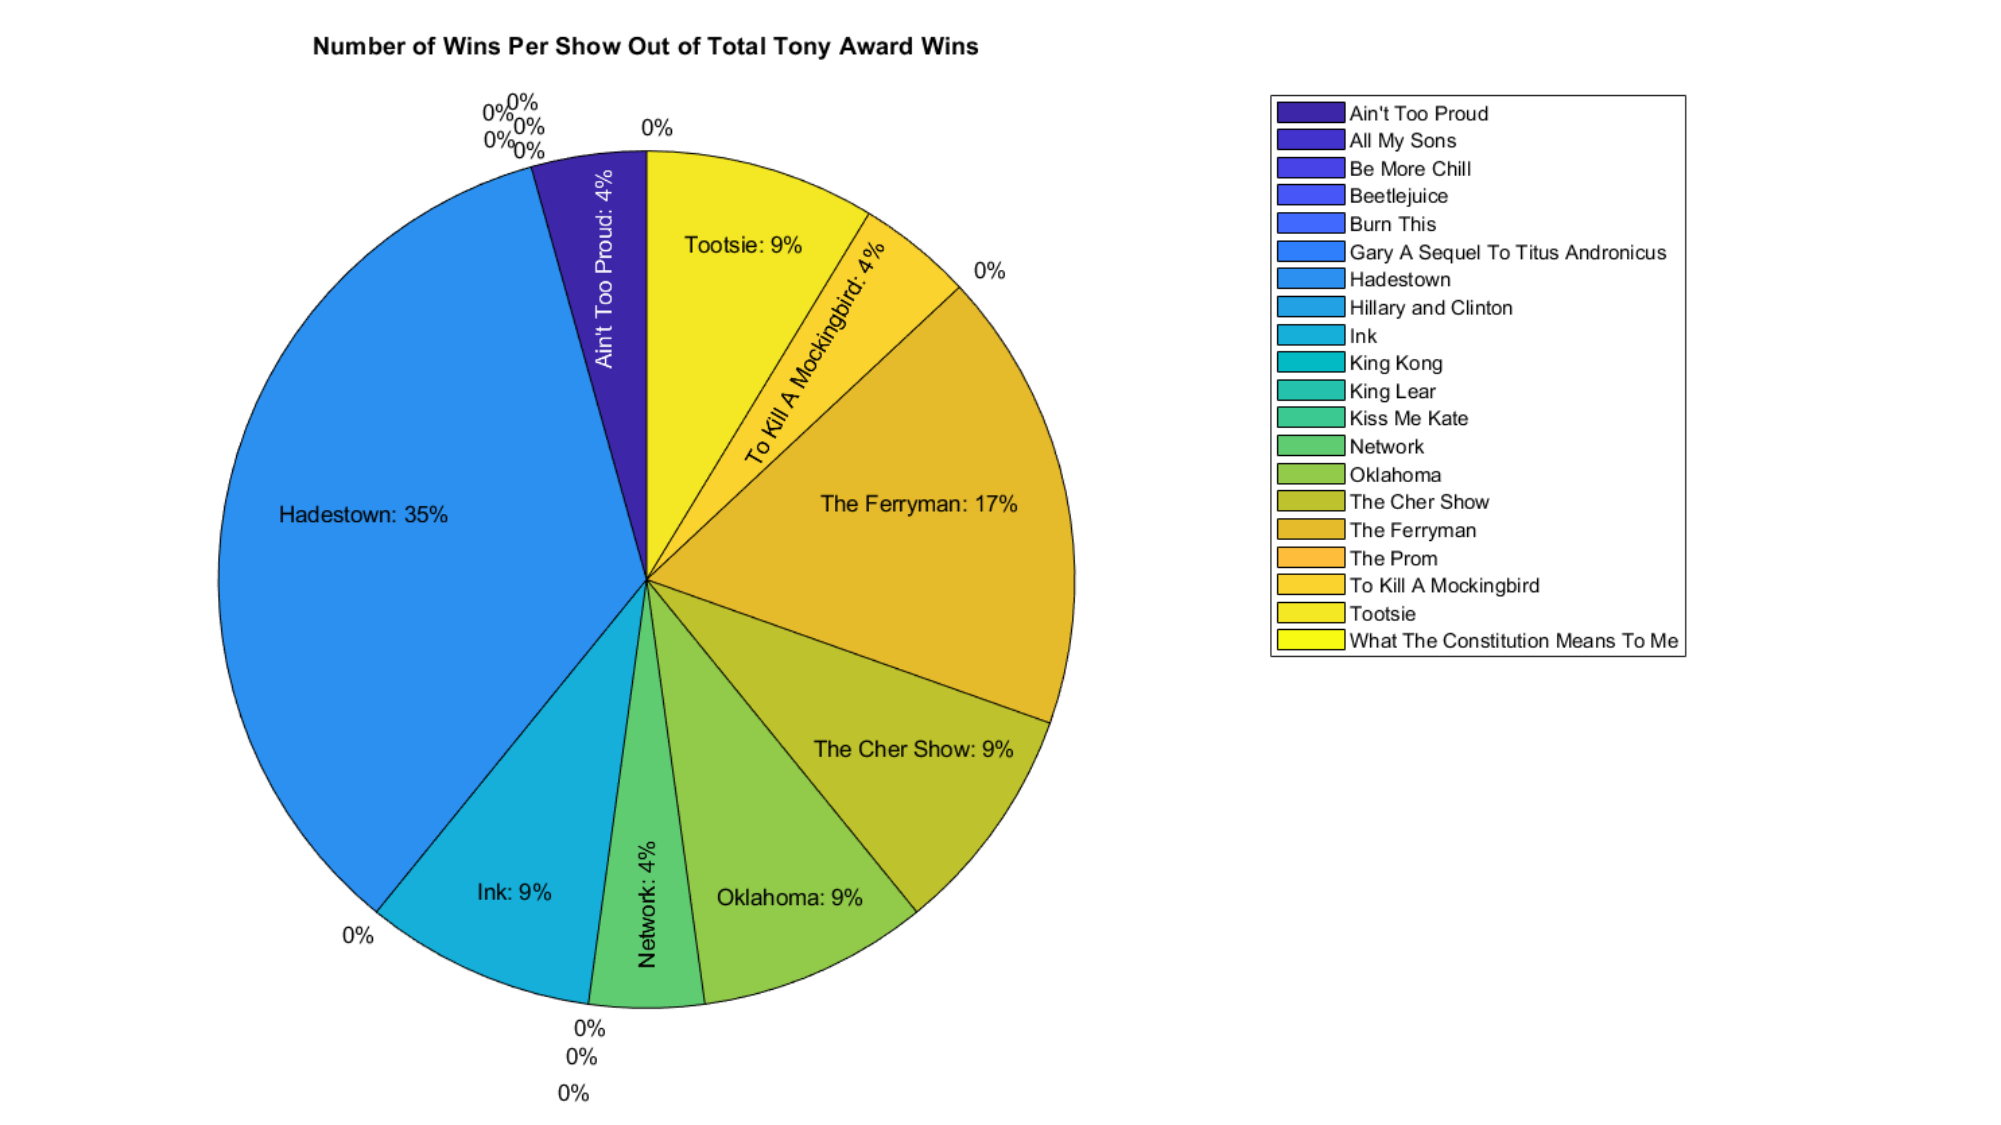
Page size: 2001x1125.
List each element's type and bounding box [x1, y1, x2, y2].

picture [182, 4, 1894, 1125]
